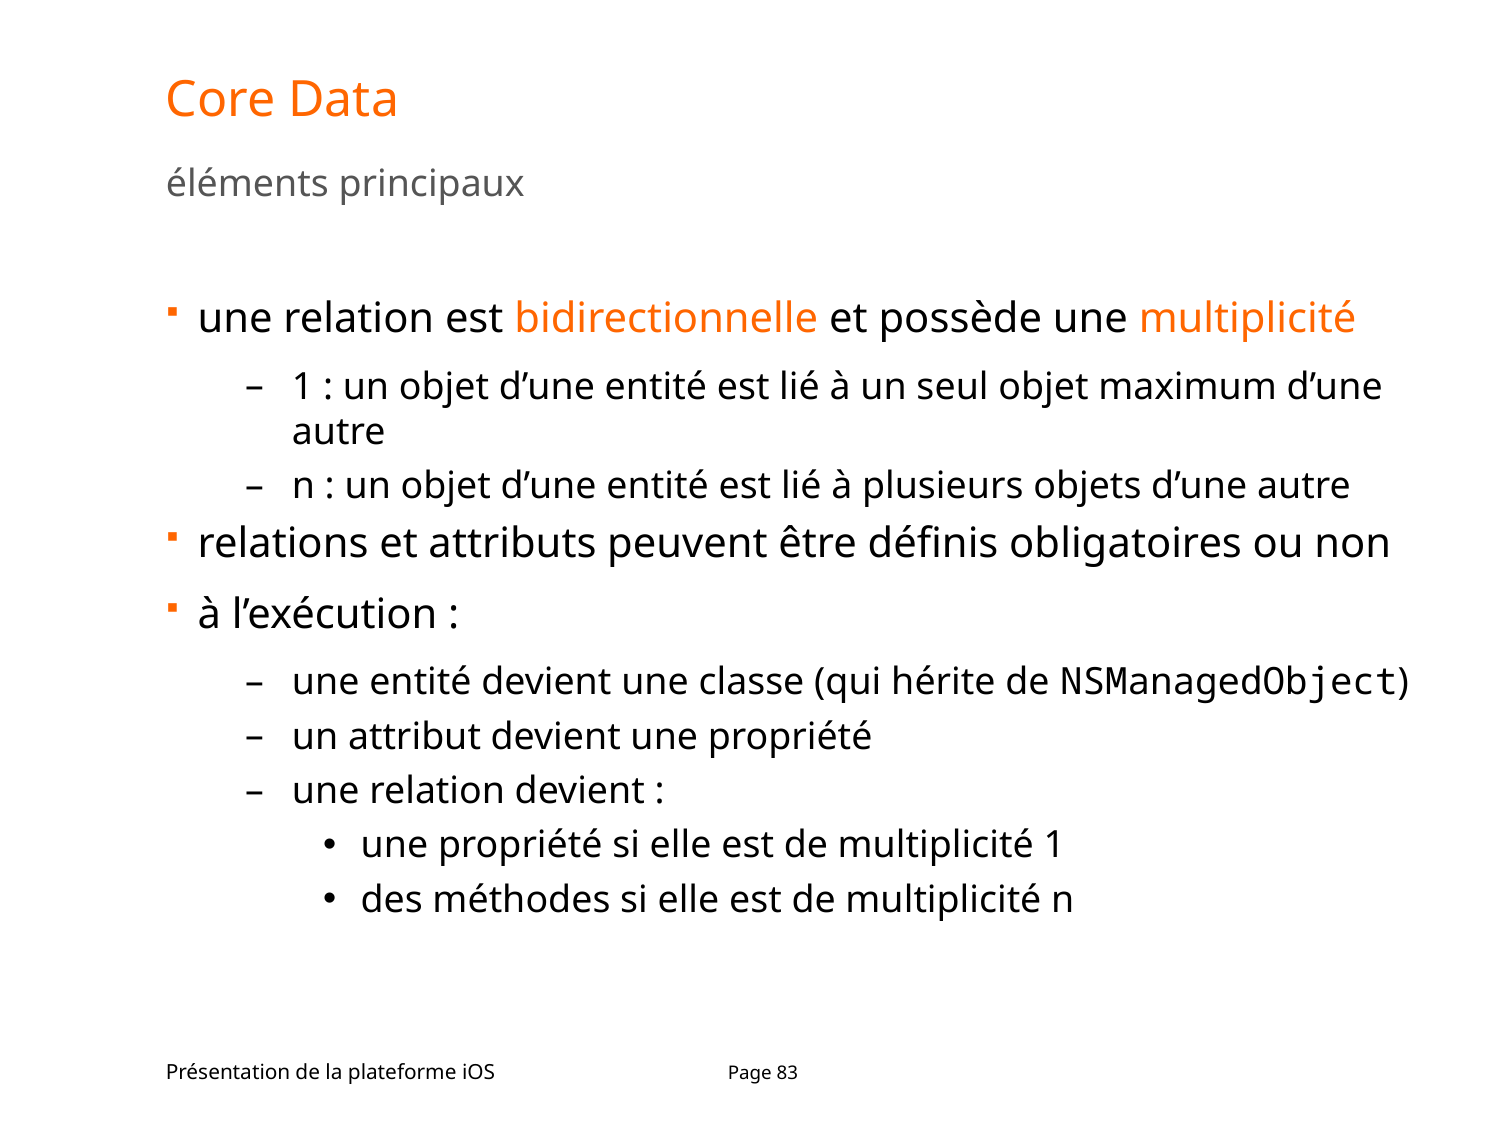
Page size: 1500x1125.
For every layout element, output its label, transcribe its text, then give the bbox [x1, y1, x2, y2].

title Core Data [165, 66, 1448, 148]
footer Présentation de la plateforme iOS [165, 1050, 575, 1087]
list une relation est bidirectionnelle et possède une multiplicité 1 : un objet d’une entité est lié à un seul objet maximum d’une autre n : un objet d’une entité est lié à plusieurs objets d’une autre relations et attributs peuvent être définis obligatoires ou non à l’exécution : une entité devient une classe (qui hérite de NSManagedObject) un attribut devient une propriété une relation devient : une propriété si elle est de multiplicité 1 des méthodes si elle est de multiplicité n [165, 290, 1483, 929]
list éléments principaux [165, 158, 1448, 209]
